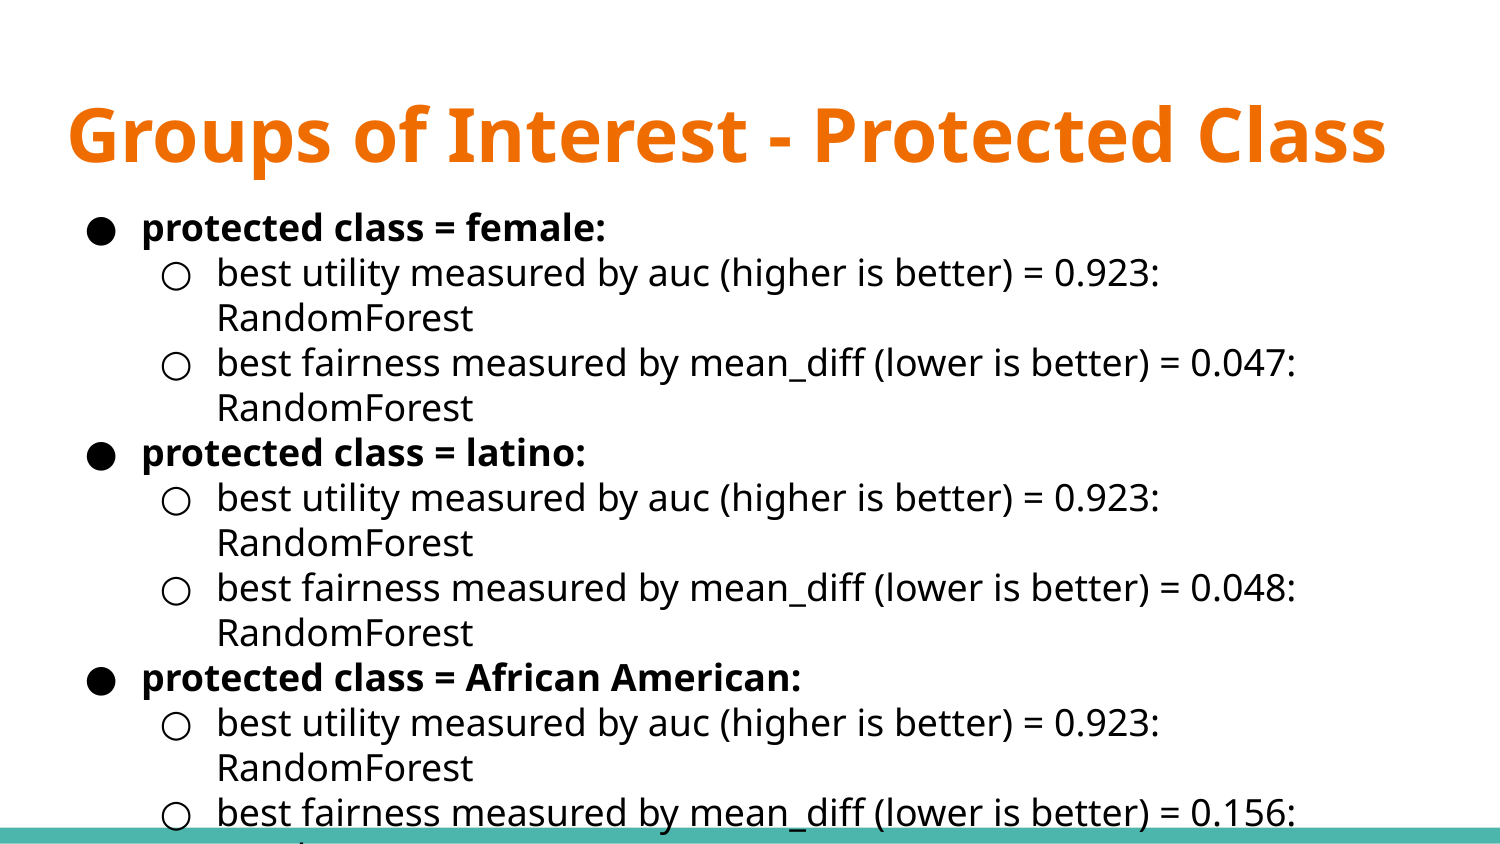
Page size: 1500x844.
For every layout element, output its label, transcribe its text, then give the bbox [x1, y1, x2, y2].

list protected class = female: best utility measured by auc (higher is better) = 0.923: RandomForest best fairness measured by mean_diff (lower is better) = 0.047: RandomForest protected class = latino: best utility measured by auc (higher is better) = 0.923: RandomForest best fairness measured by mean_diff (lower is better) = 0.048: RandomForest protected class = African American: best utility measured by auc (higher is better) = 0.923: RandomForest best fairness measured by mean_diff (lower is better) = 0.156: RandomForest [51, 189, 1449, 731]
title Groups of Interest - Protected Class [51, 72, 1449, 189]
